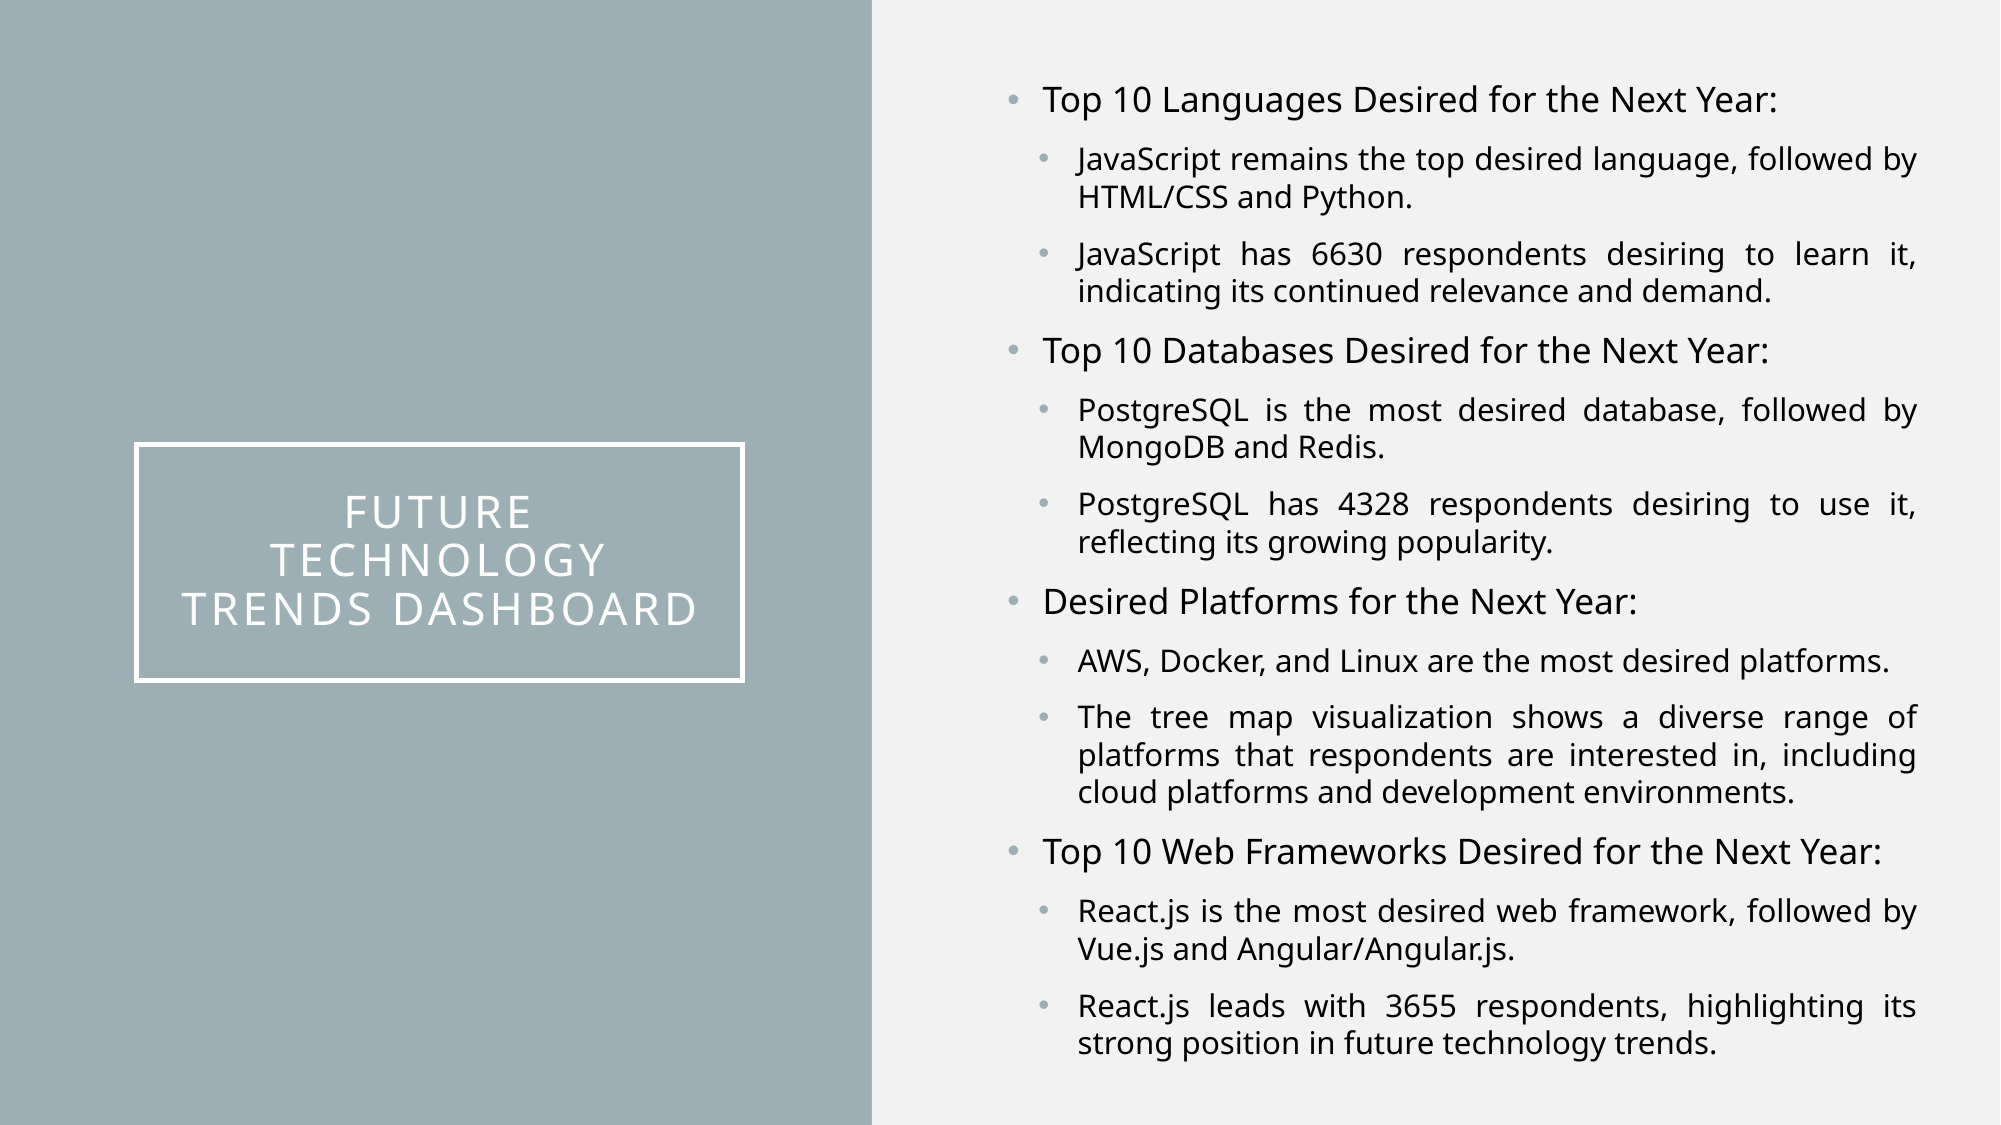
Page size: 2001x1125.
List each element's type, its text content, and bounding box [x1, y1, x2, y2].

text_box [871, 0, 2000, 1125]
list Top 10 Languages Desired for the Next Year: JavaScript remains the top desired language, followed by HTML/CSS and Python. JavaScript has 6630 respondents desiring to learn it, indicating its continued relevance and demand. Top 10 Databases Desired for the Next Year: PostgreSQL is the most desired database, followed by MongoDB and Redis. PostgreSQL has 4328 respondents desiring to use it, reflecting its growing popularity. Desired Platforms for the Next Year: AWS, Docker, and Linux are the most desired platforms. The tree map visualization shows a diverse range of platforms that respondents are interested in, including cloud platforms and development environments. Top 10 Web Frameworks Desired for the Next Year: React.js is the most desired web framework, followed by Vue.js and Angular/Angular.js. React.js leads with 3655 respondents, highlighting its strong position in future technology trends. [992, 61, 1934, 1077]
title Future Technology Trends Dashboard [134, 442, 745, 683]
